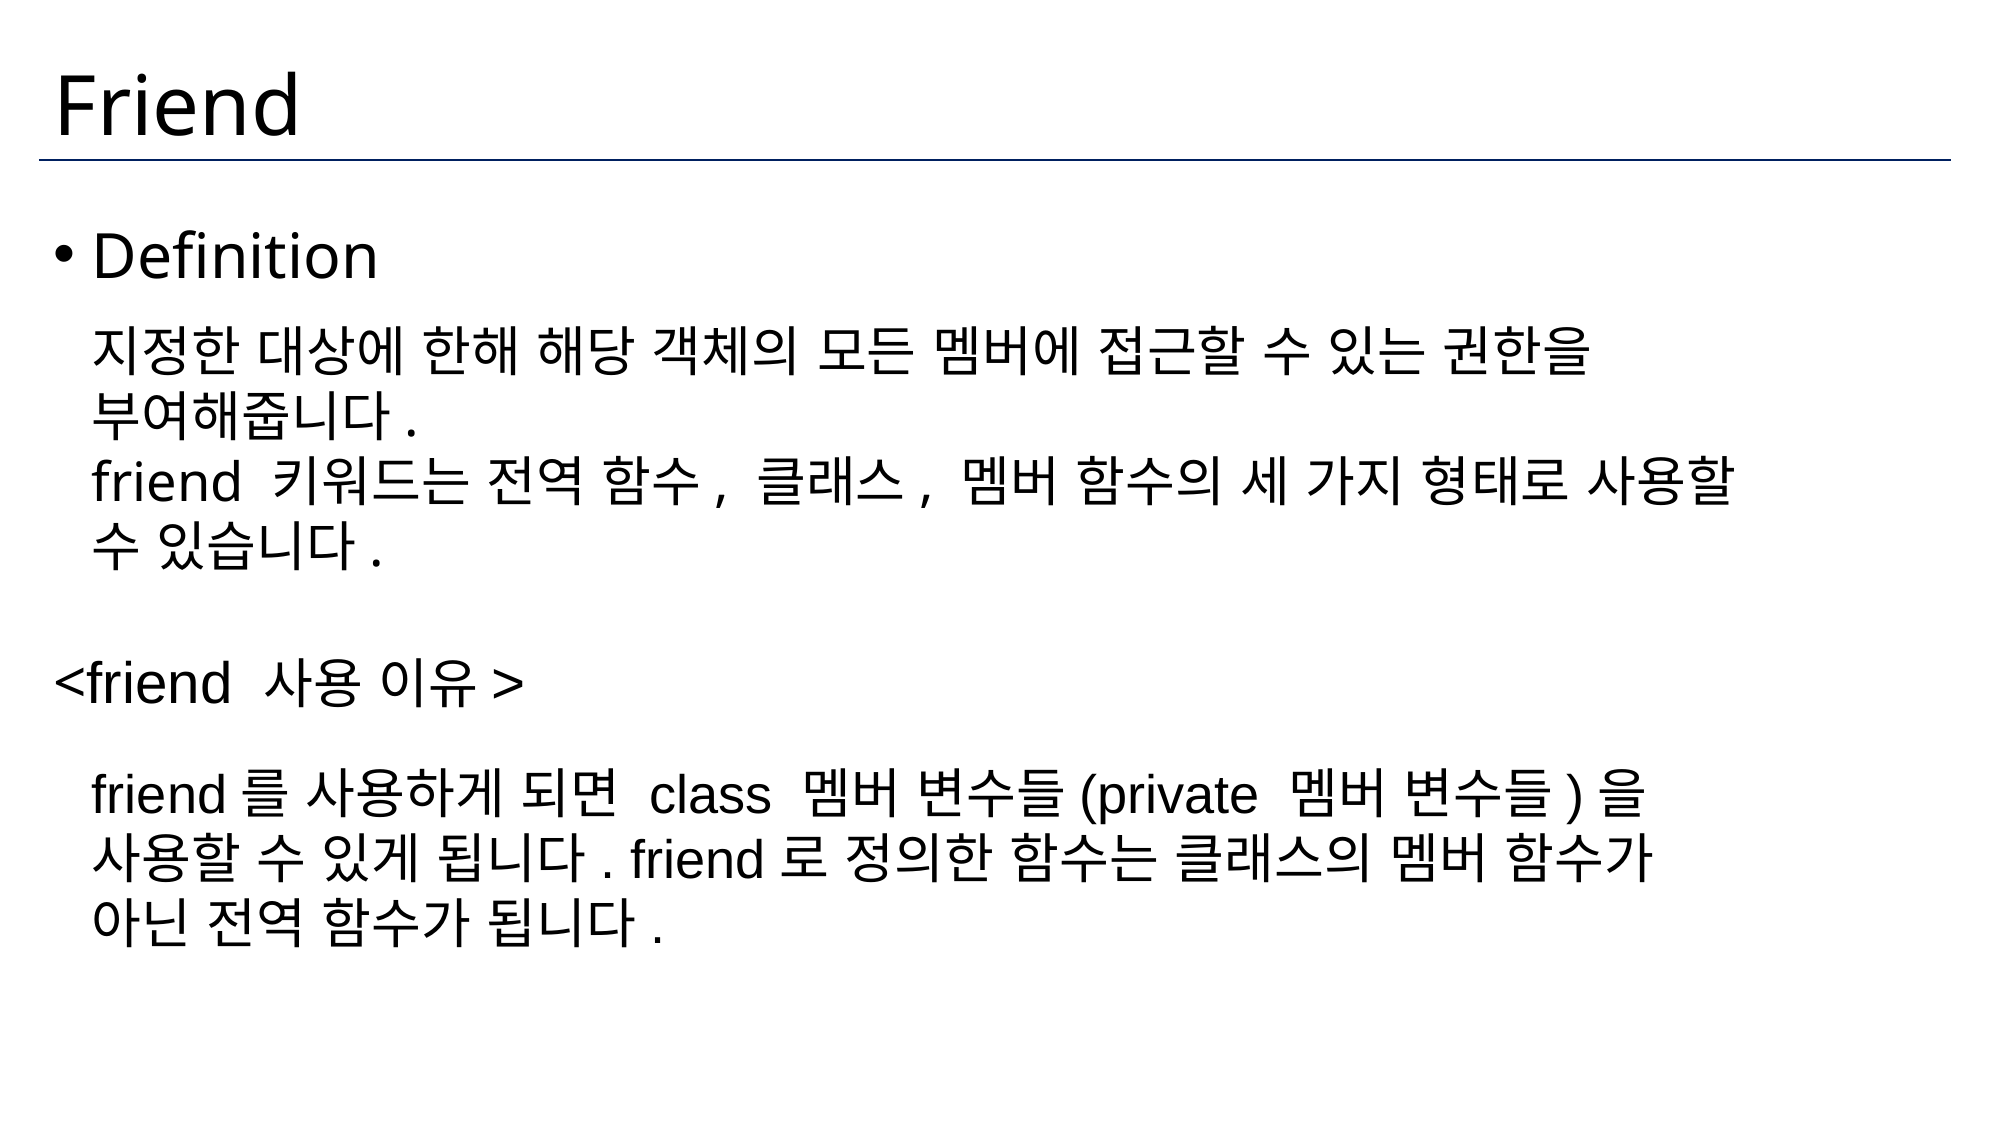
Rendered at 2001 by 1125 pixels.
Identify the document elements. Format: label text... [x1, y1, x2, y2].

text_box Definition [38, 208, 1392, 311]
text_box friend를 사용하게 되면 class 멤버 변수들(private 멤버 변수들)을 사용할 수 있게 됩니다. friend로 정의한 함수는 클래스의 멤버 함수가 아닌 전역 함수가 됩니다. [77, 752, 1763, 963]
title Friend [38, 0, 1982, 218]
text_box <friend 사용 이유> [38, 637, 636, 723]
text_box 지정한 대상에 한해 해당 객체의 모든 멤버에 접근할 수 있는 권한을 부여해줍니다. friend 키워드는 전역 함수, 클래스, 멤버 함수의 세 가지 형태로 사용할 수 있습니다. [77, 310, 1800, 585]
